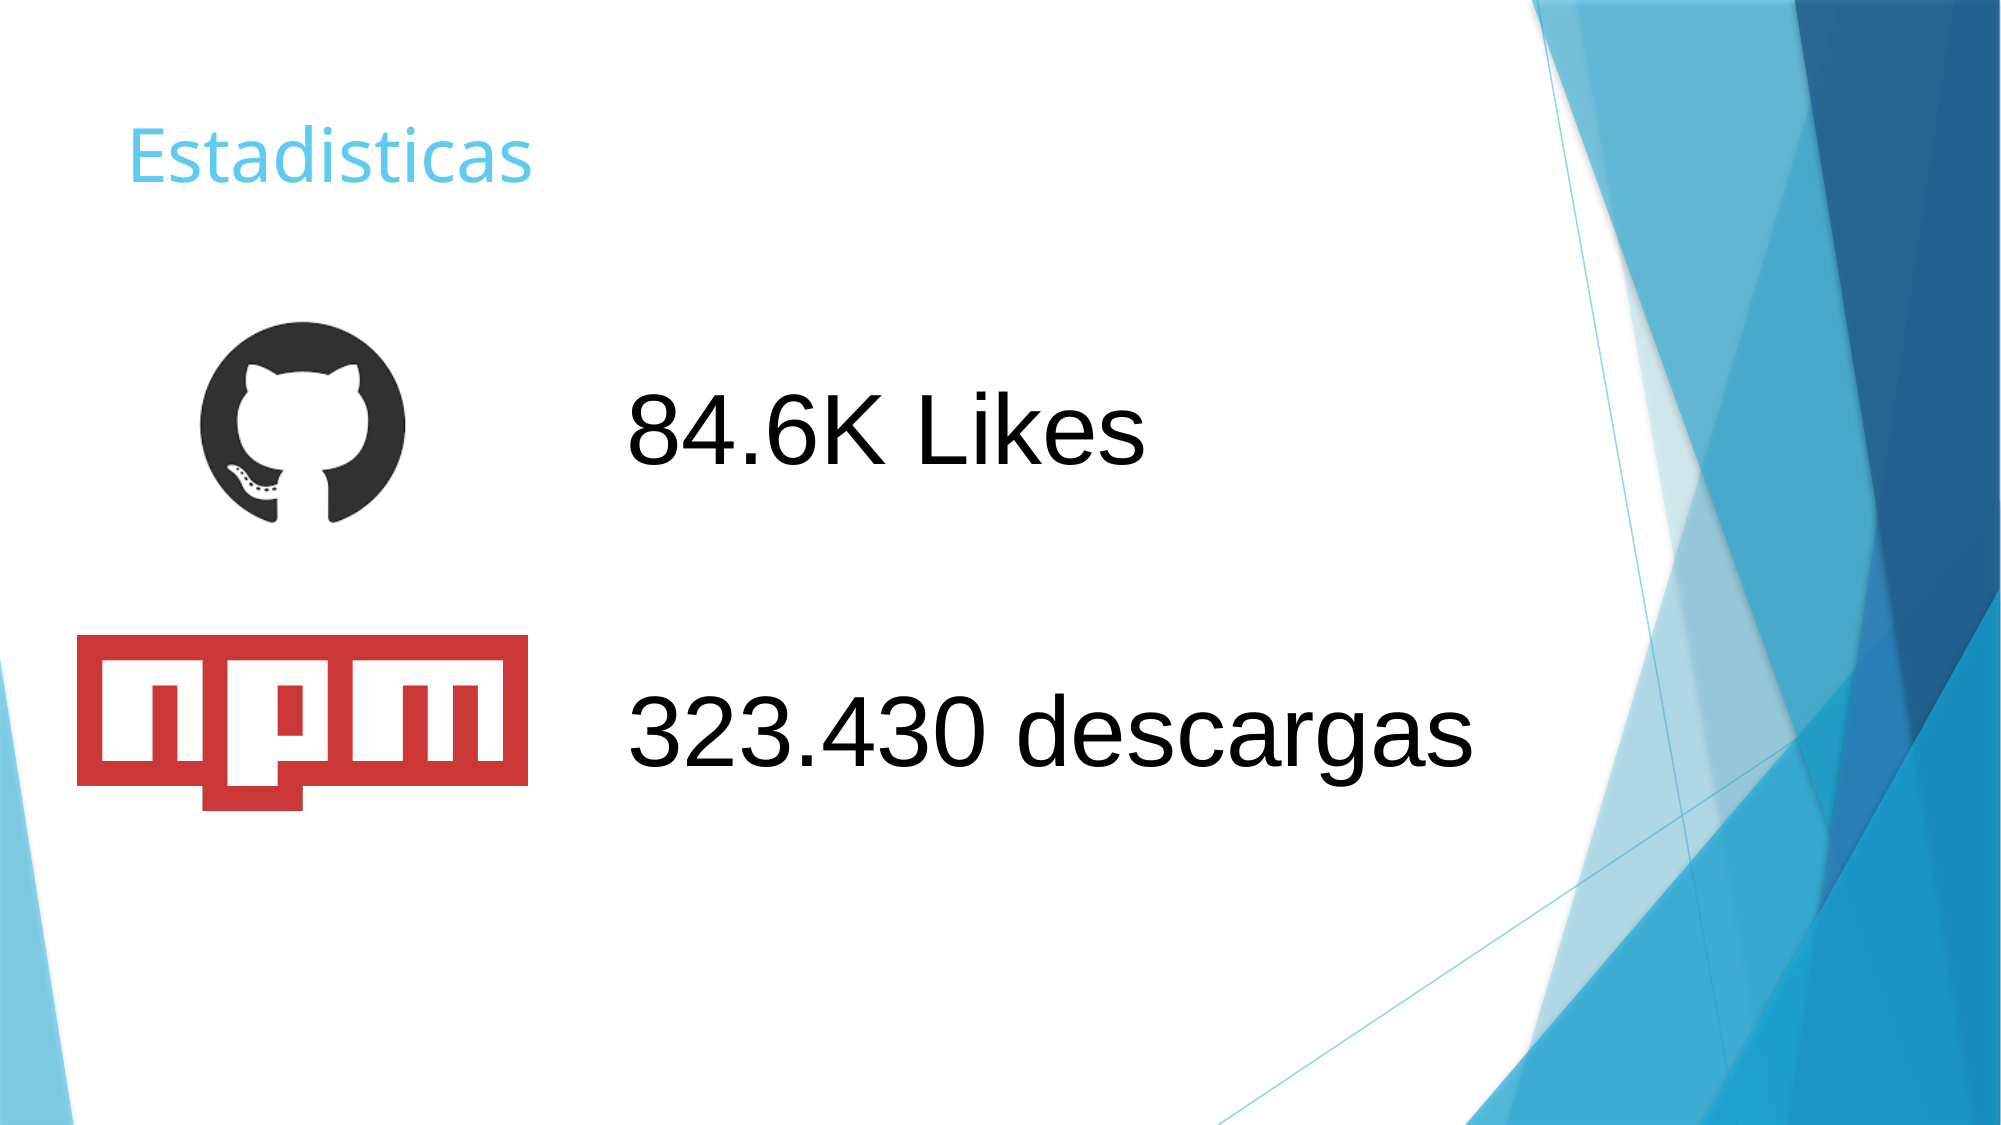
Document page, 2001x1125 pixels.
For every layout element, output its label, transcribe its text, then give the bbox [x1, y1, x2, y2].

picture [77, 634, 529, 811]
text_box 84.6K Likes [611, 349, 1234, 496]
title Estadisticas [111, 99, 1522, 317]
text_box 323.430 descargas [612, 651, 1561, 798]
picture [96, 313, 509, 531]
